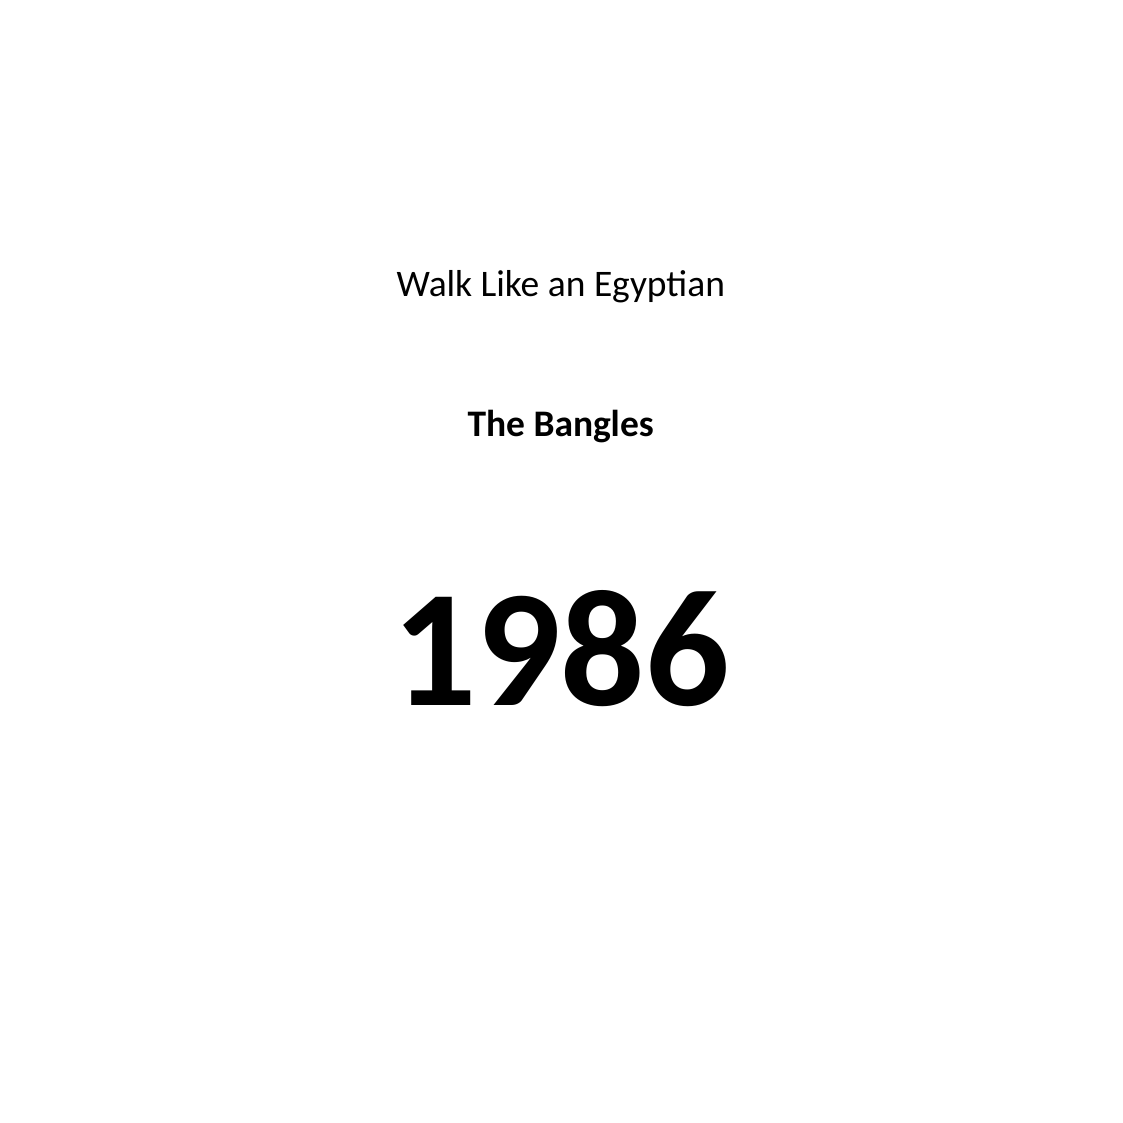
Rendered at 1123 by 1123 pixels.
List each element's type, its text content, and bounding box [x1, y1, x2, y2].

text_box Walk Like an Egyptian The Bangles 1986 [58, 206, 1063, 747]
